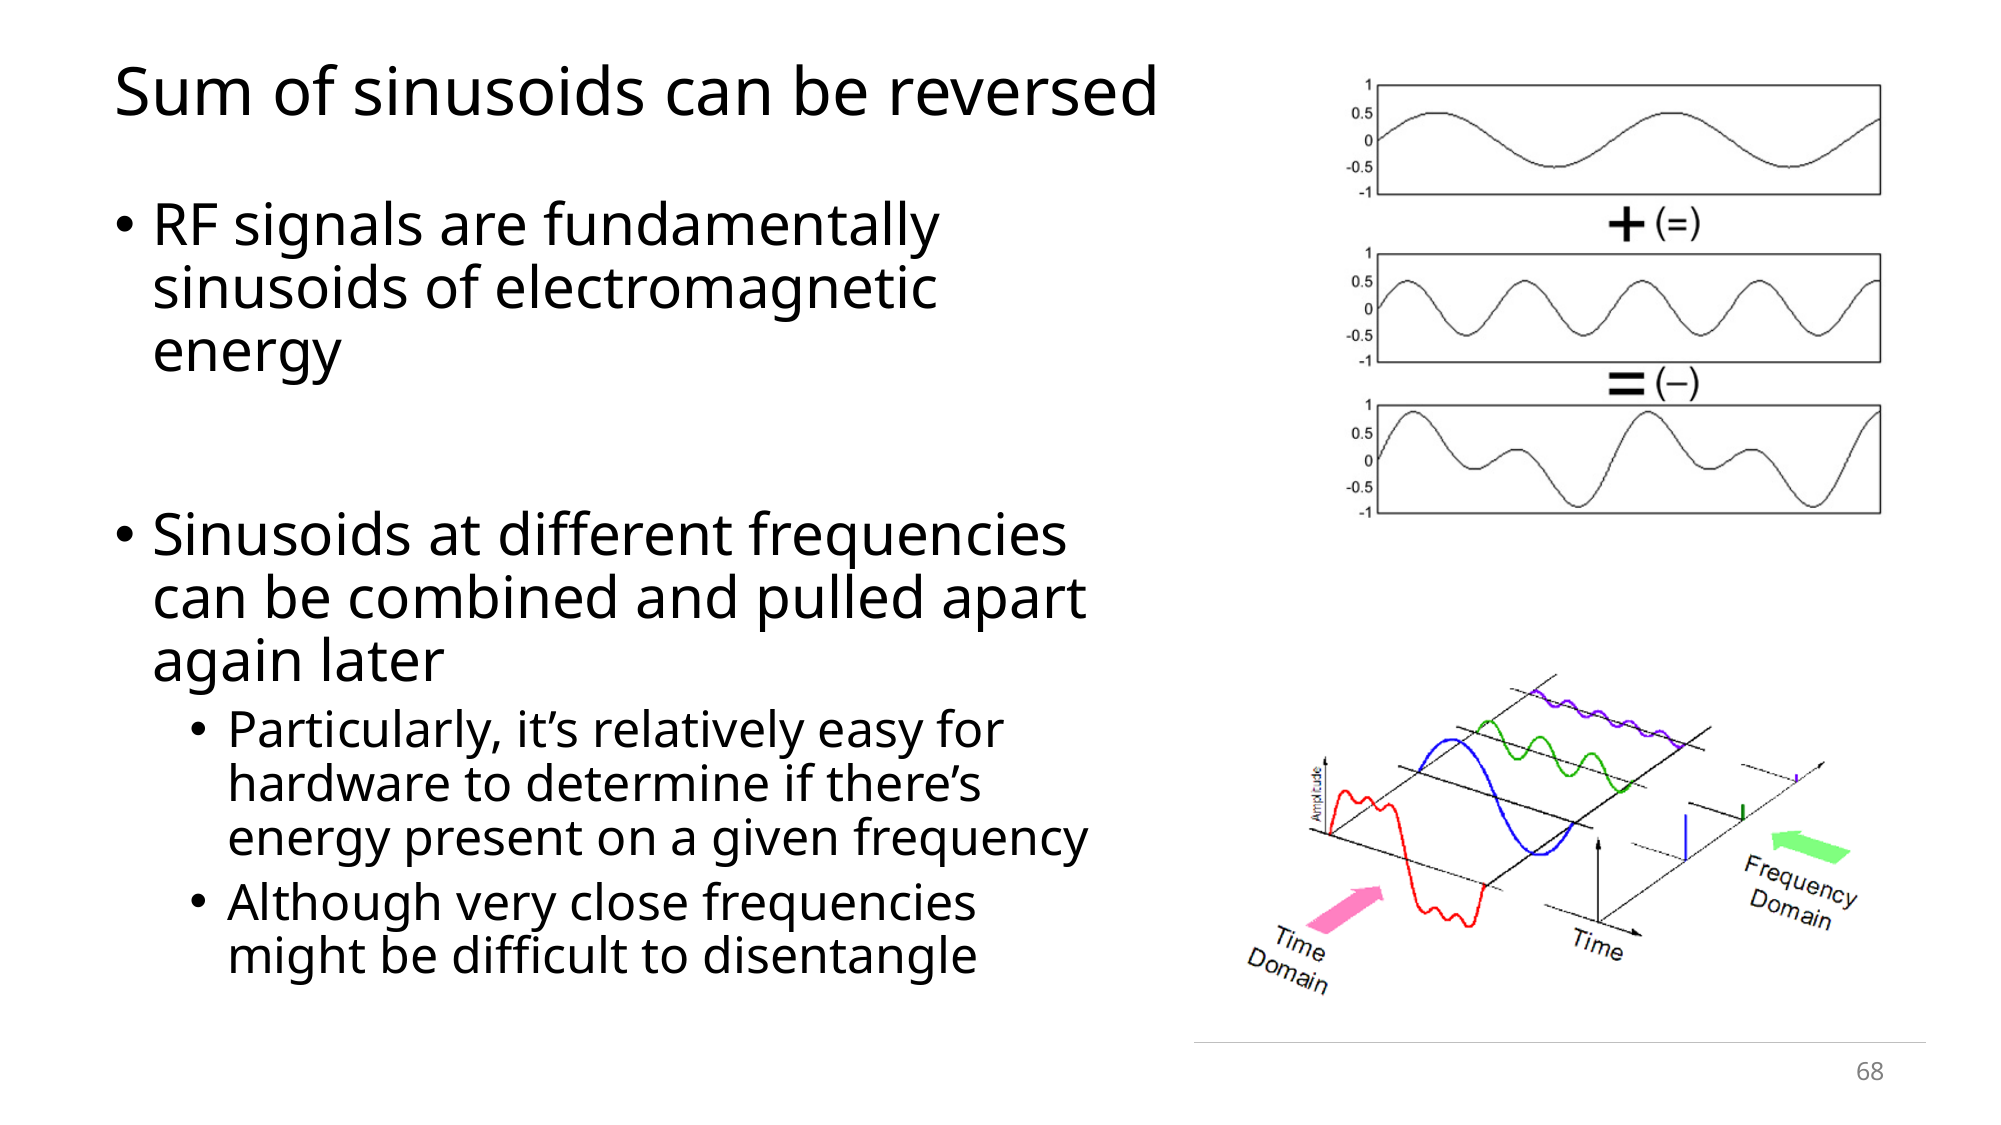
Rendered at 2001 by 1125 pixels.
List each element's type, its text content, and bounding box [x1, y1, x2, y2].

slide_number 68 [1749, 1043, 1900, 1103]
list RF signals are fundamentally sinusoids of electromagnetic energy Sinusoids at different frequencies can be combined and pulled apart again later Particularly, it’s relatively easy for hardware to determine if there’s energy present on a given frequency Although very close frequencies might be difficult to disentangle [99, 187, 1119, 1013]
picture [1344, 73, 1900, 538]
picture [1194, 634, 1926, 1043]
title Sum of sinusoids can be reversed [99, 37, 1900, 150]
